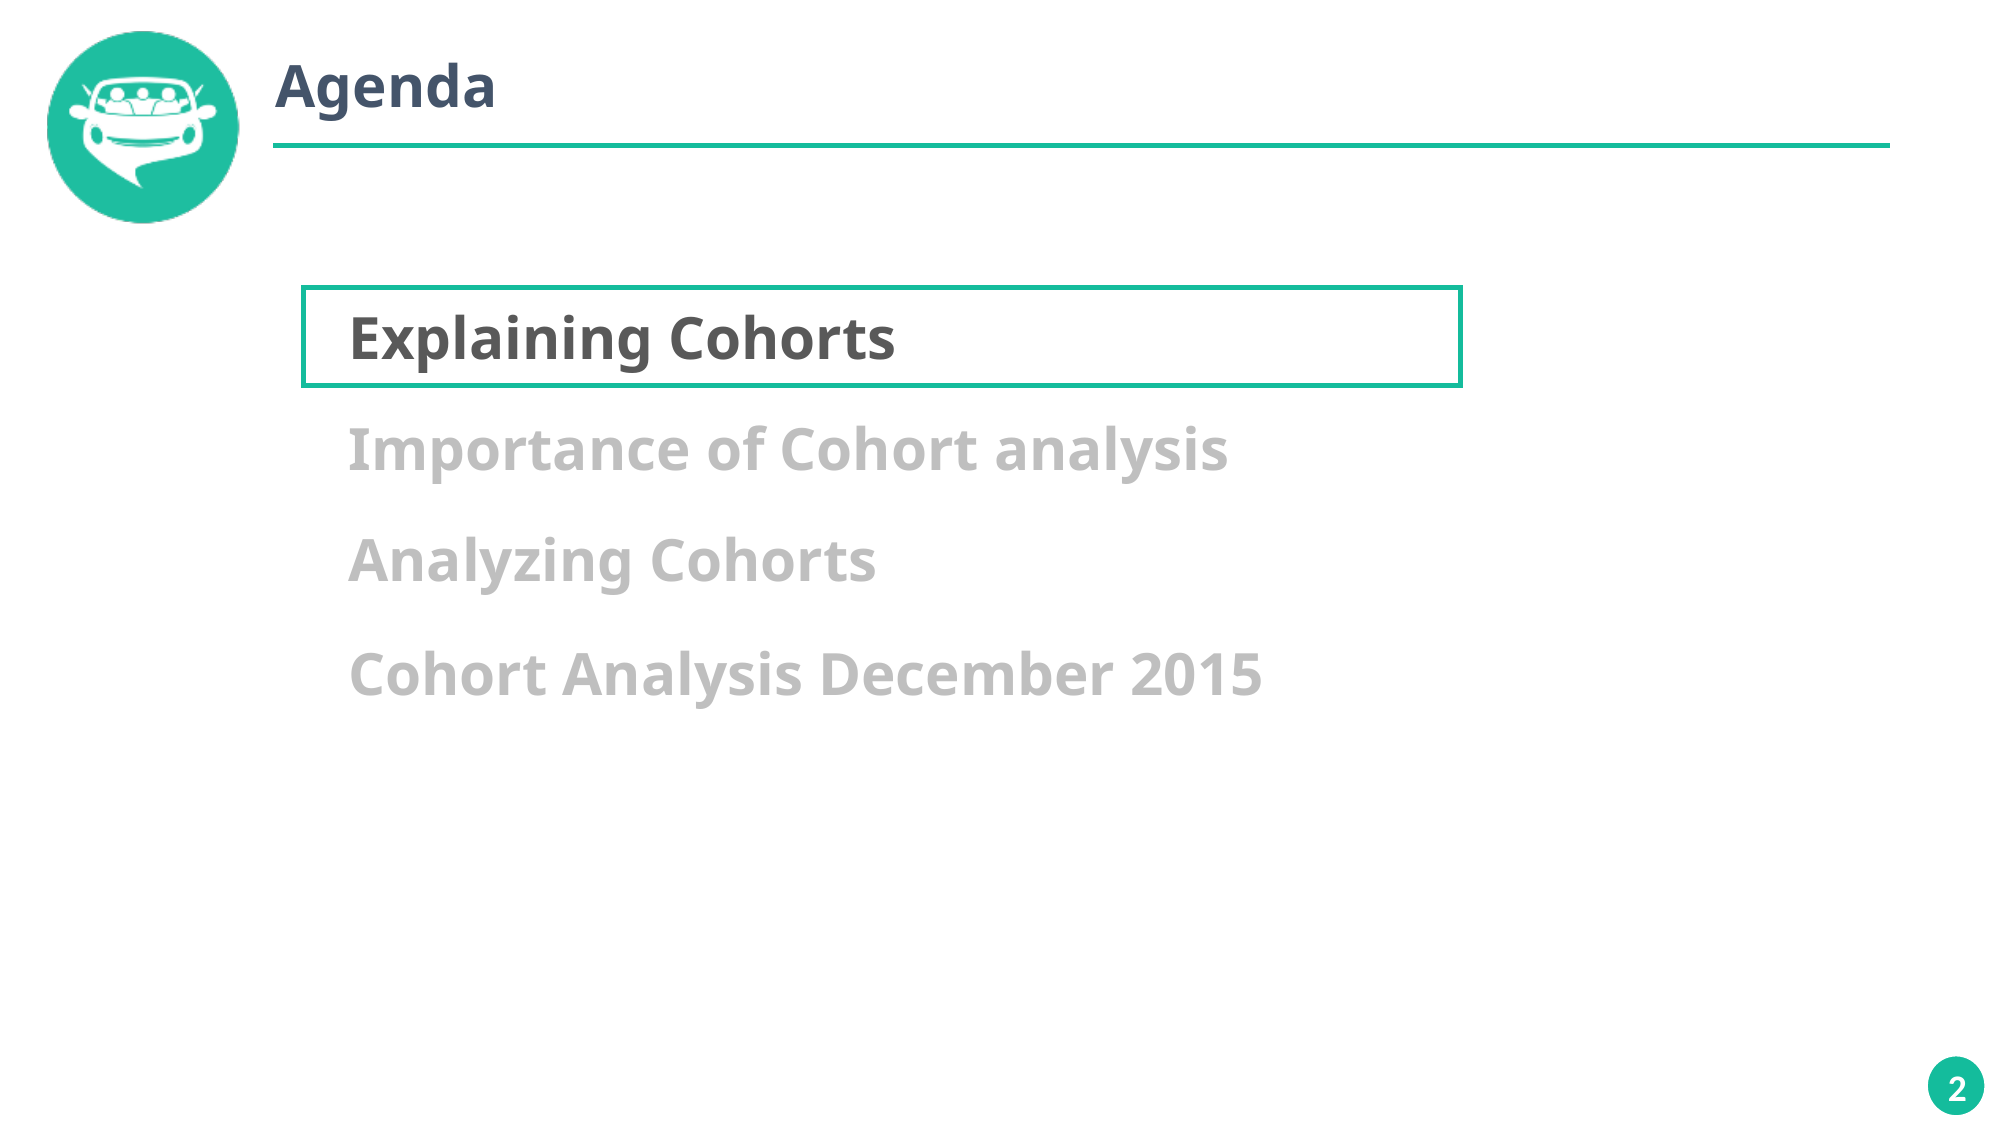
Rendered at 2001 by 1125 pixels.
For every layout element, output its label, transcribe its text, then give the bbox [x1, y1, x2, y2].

text_box Analyzing Cohorts [333, 515, 1672, 601]
text_box Cohort Analysis December 2015 [333, 629, 1672, 715]
text_box Importance of Cohort analysis [333, 404, 1672, 490]
text_box Agenda [260, 41, 1600, 127]
text_box [303, 287, 1461, 386]
text_box [1982, 1068, 1988, 1104]
picture [46, 30, 241, 225]
slide_number 2 [1532, 1056, 1982, 1116]
text_box Explaining Cohorts [333, 293, 1672, 379]
